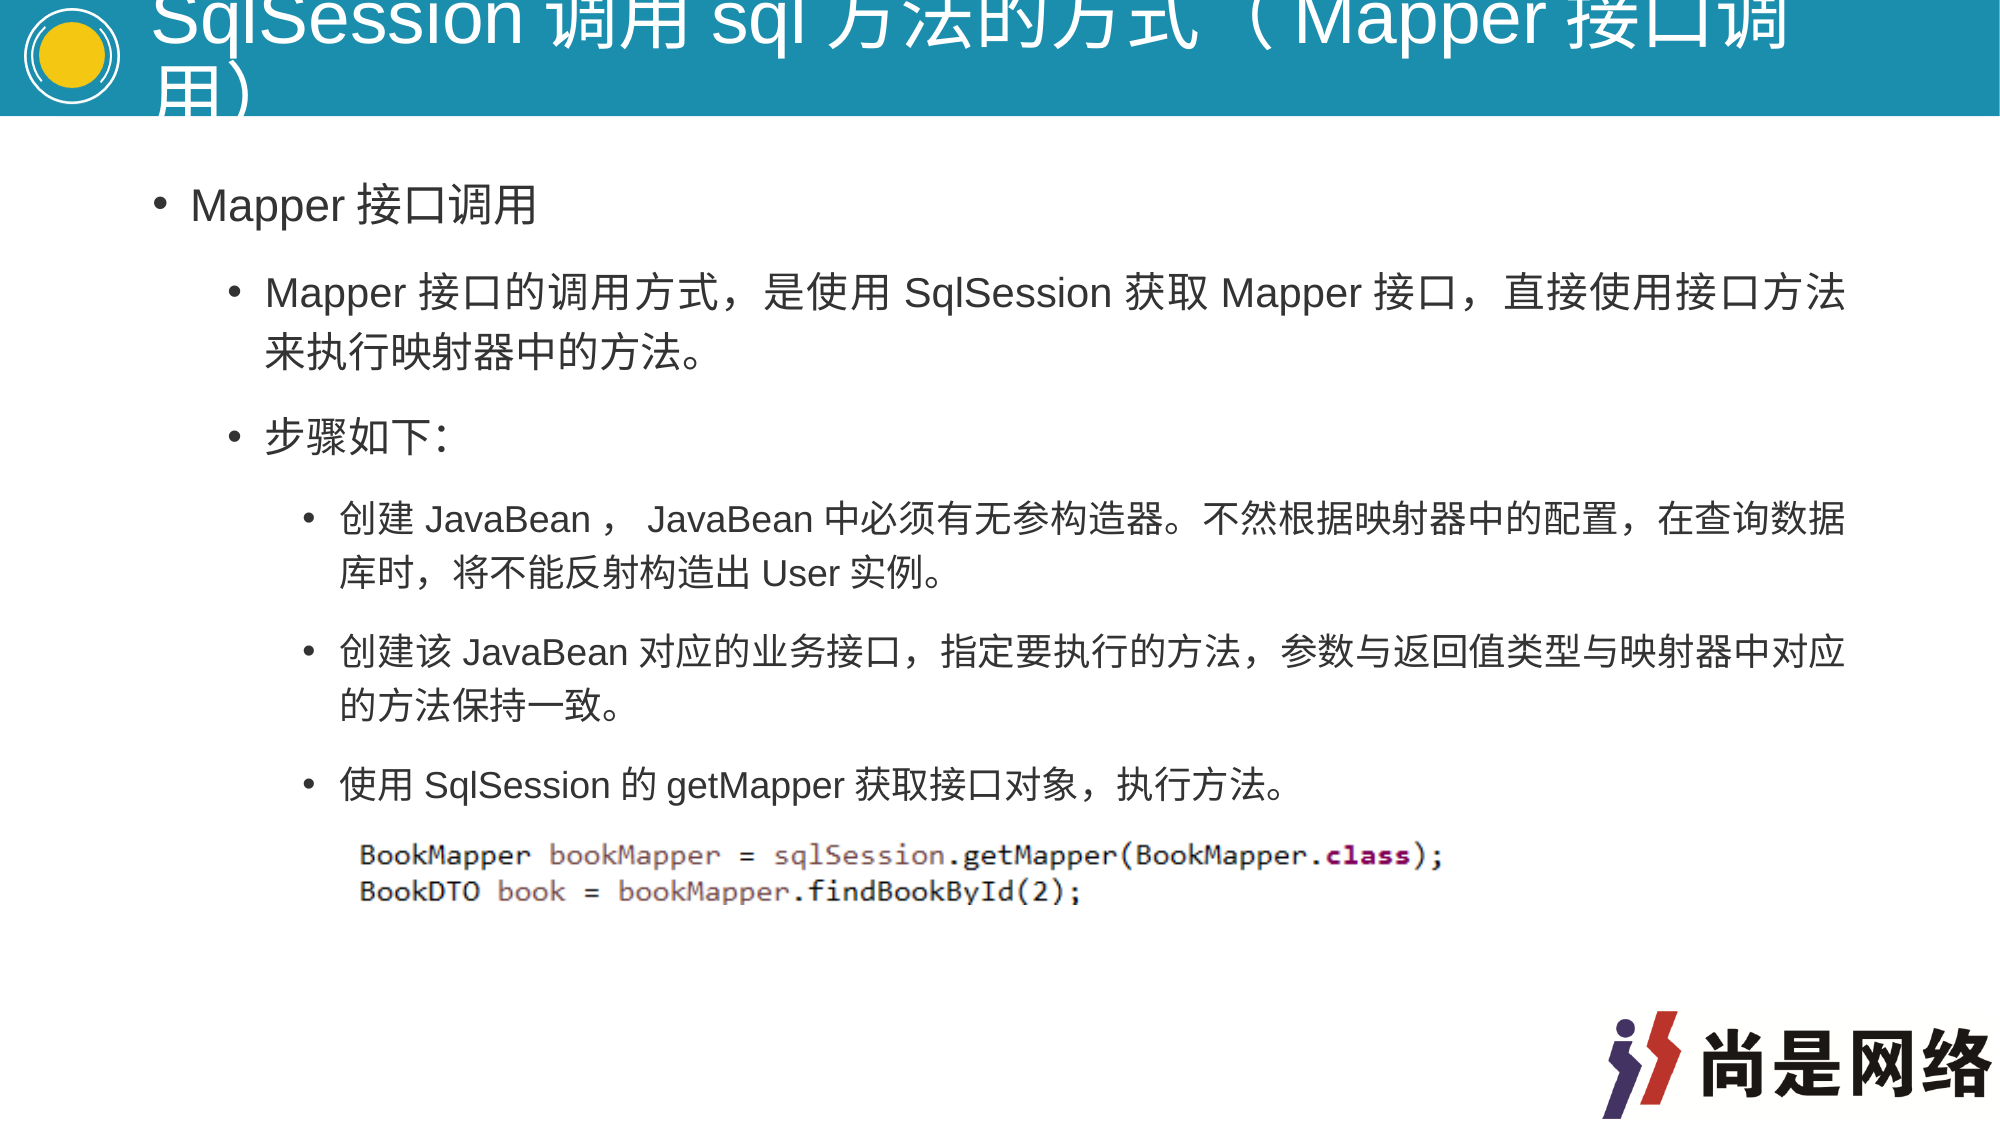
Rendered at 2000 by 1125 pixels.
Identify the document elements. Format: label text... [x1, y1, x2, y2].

picture [0, 0, 2000, 1125]
title SqlSession调用sql方法的方式（Mapper接口调用） [135, 0, 1860, 119]
list Mapper接口调用 Mapper接口的调用方式，是使用SqlSession获取Mapper接口，直接使用接口方法来执行映射器中的方法。 步骤如下： 创建JavaBean，JavaBean中必须有无参构造器。不然根据映射器中的配置，在查询数据库时，将不能反射构造出User实例。 创建该JavaBean对应的业务接口，指定要执行的方法，参数与返回值类型与映射器中对应的方法保持一致。 使用SqlSession的getMapper获取接口对象，执行方法。 [137, 157, 1863, 1014]
